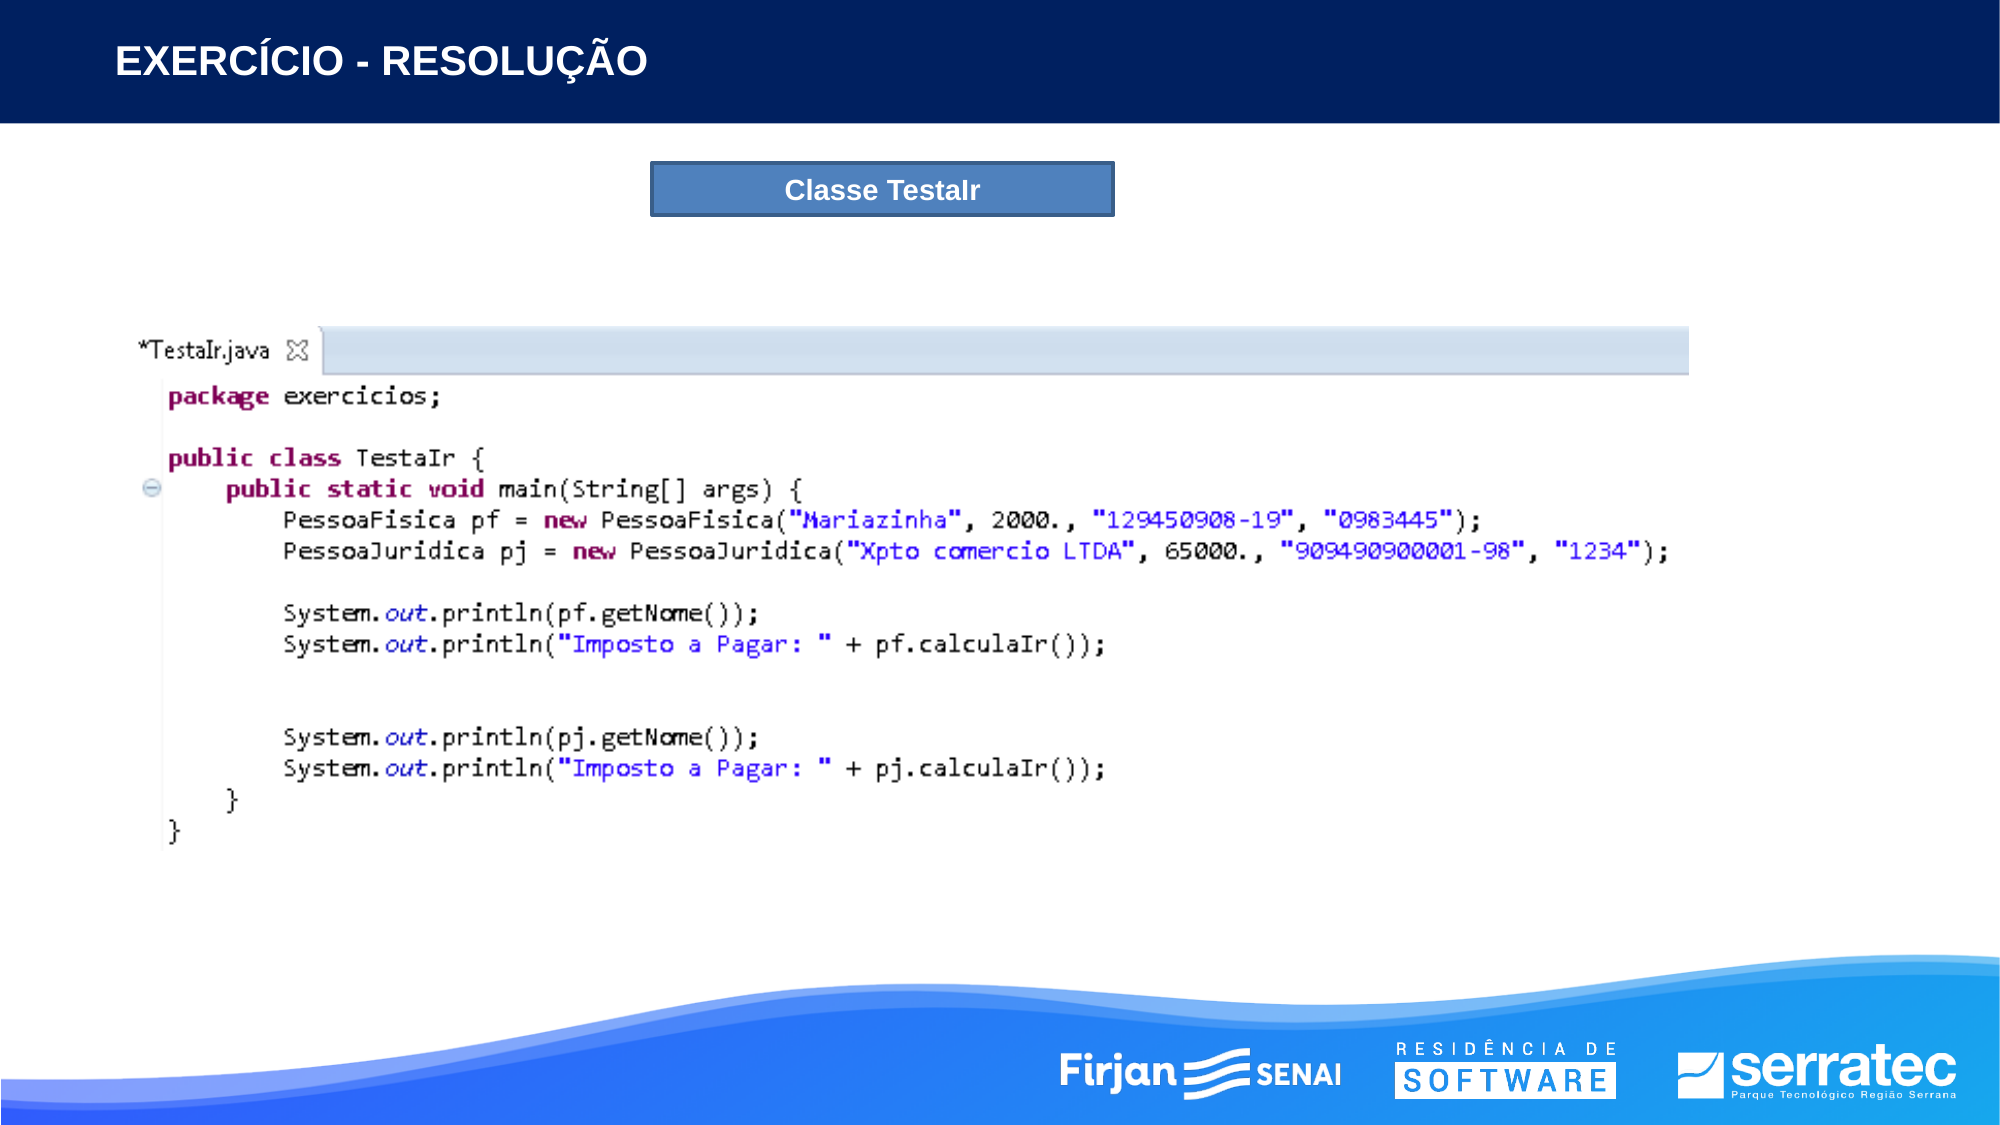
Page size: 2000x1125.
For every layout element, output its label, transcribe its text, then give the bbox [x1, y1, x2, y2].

title EXERCÍCIO - RESOLUÇÃO [99, 0, 1900, 118]
text_box Classe TestaIr [652, 162, 1114, 215]
picture [137, 325, 1689, 851]
picture [1, 942, 2000, 1125]
